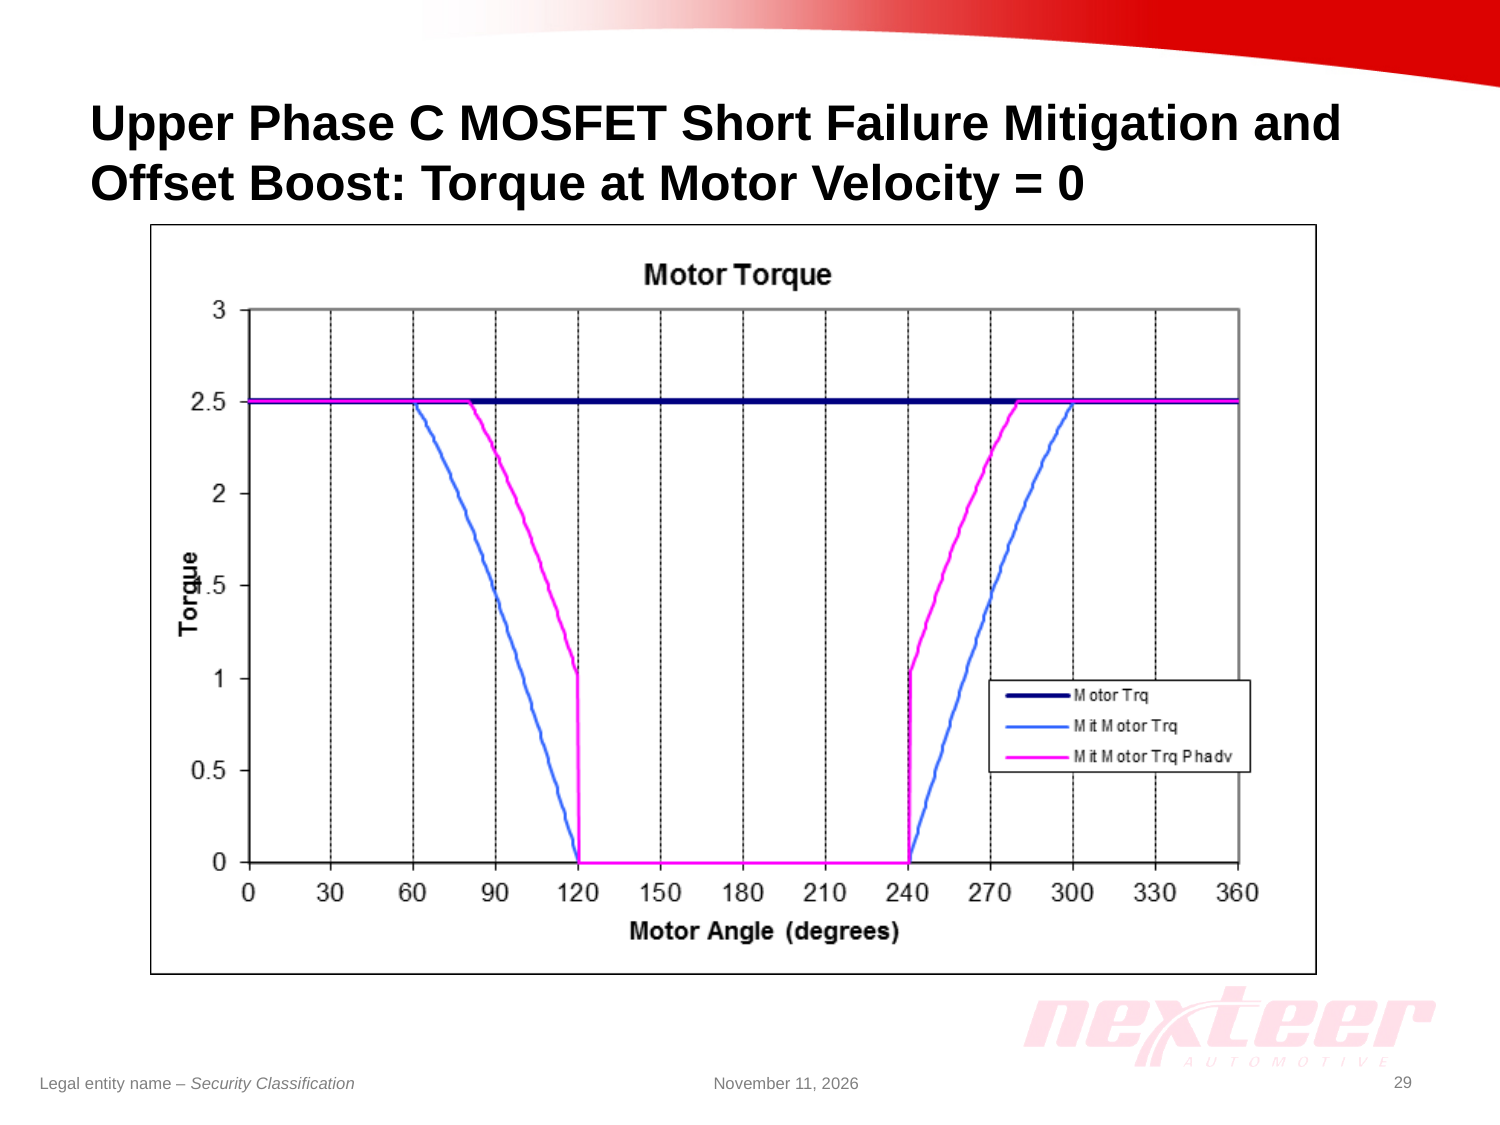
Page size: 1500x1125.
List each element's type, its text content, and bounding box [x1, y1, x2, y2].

picture [0, 0, 1500, 976]
title Upper Phase C MOSFET Short Failure Mitigation and Offset Boost: Torque at Motor Velocity = 0 [74, 74, 1426, 226]
